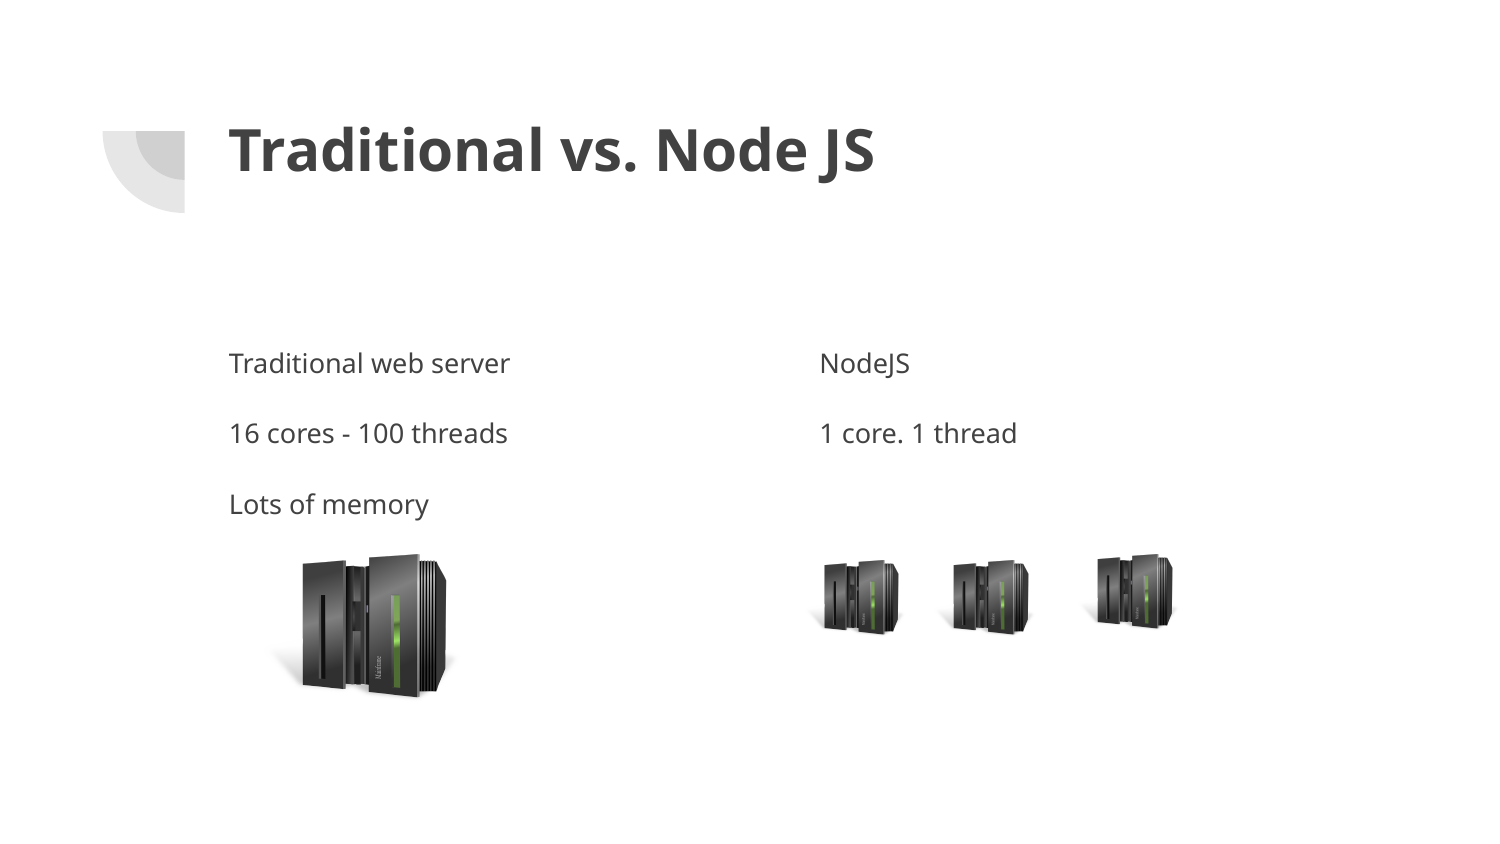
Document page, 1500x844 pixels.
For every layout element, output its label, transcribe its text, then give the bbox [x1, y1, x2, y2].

picture [1077, 553, 1180, 631]
list NodeJS 1 core. 1 thread [804, 326, 1368, 744]
picture [804, 559, 907, 637]
picture [263, 553, 461, 703]
title Traditional vs. Node JS [213, 98, 1368, 263]
list Traditional web server 16 cores - 100 threads Lots of memory [213, 326, 777, 744]
picture [933, 559, 1036, 637]
